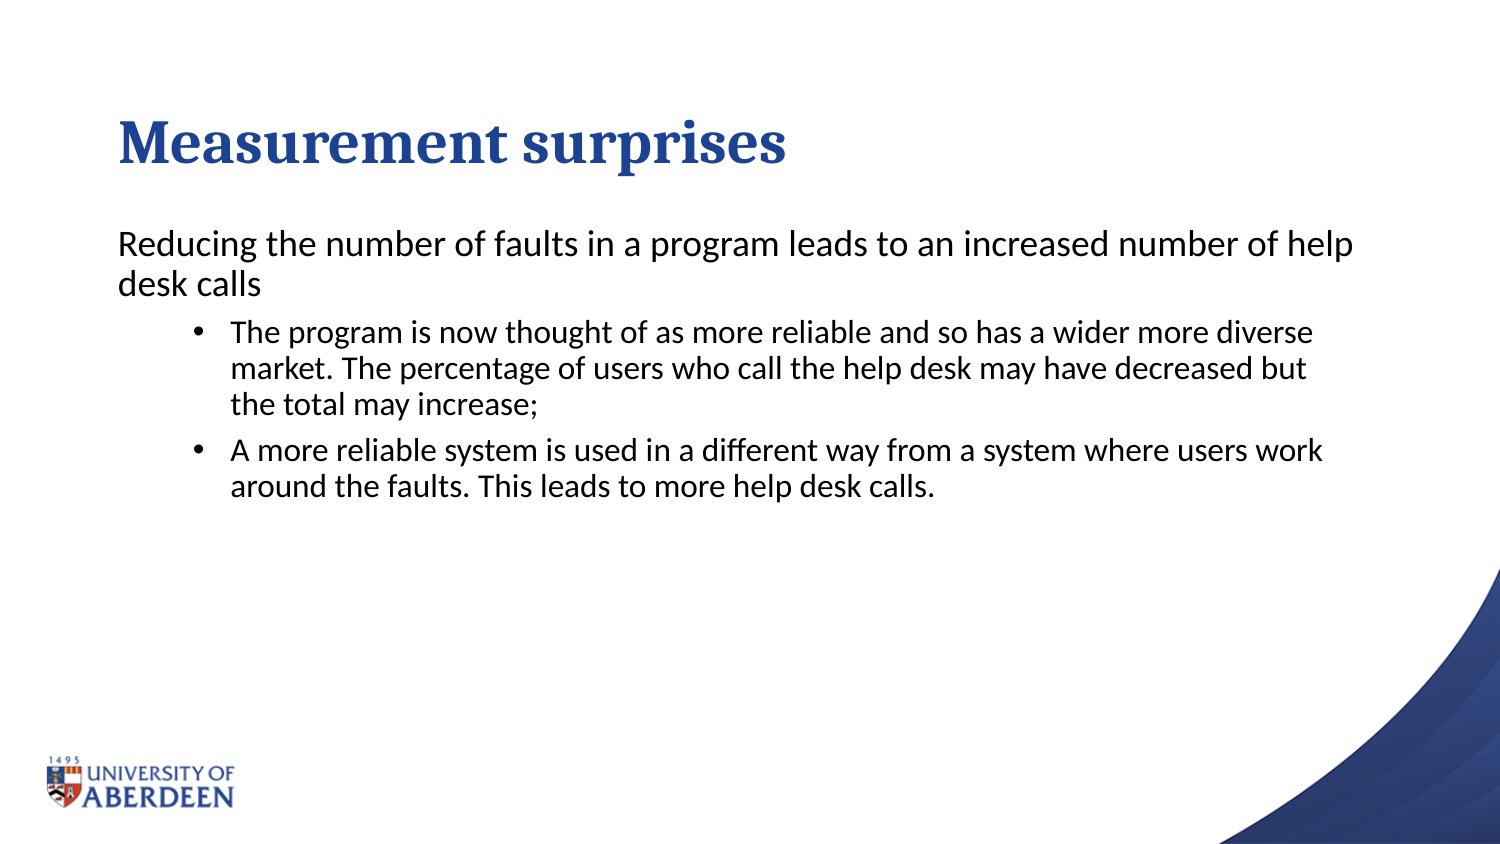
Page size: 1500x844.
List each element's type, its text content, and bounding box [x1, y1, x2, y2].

picture [0, 0, 1500, 844]
title Measurement surprises [103, 91, 1372, 196]
list Reducing the number of faults in a program leads to an increased number of help desk calls The program is now thought of as more reliable and so has a wider more diverse market. The percentage of users who call the help desk may have decreased but the total may increase; A more reliable system is used in a different way from a system where users work around the faults. This leads to more help desk calls. [103, 216, 1372, 707]
